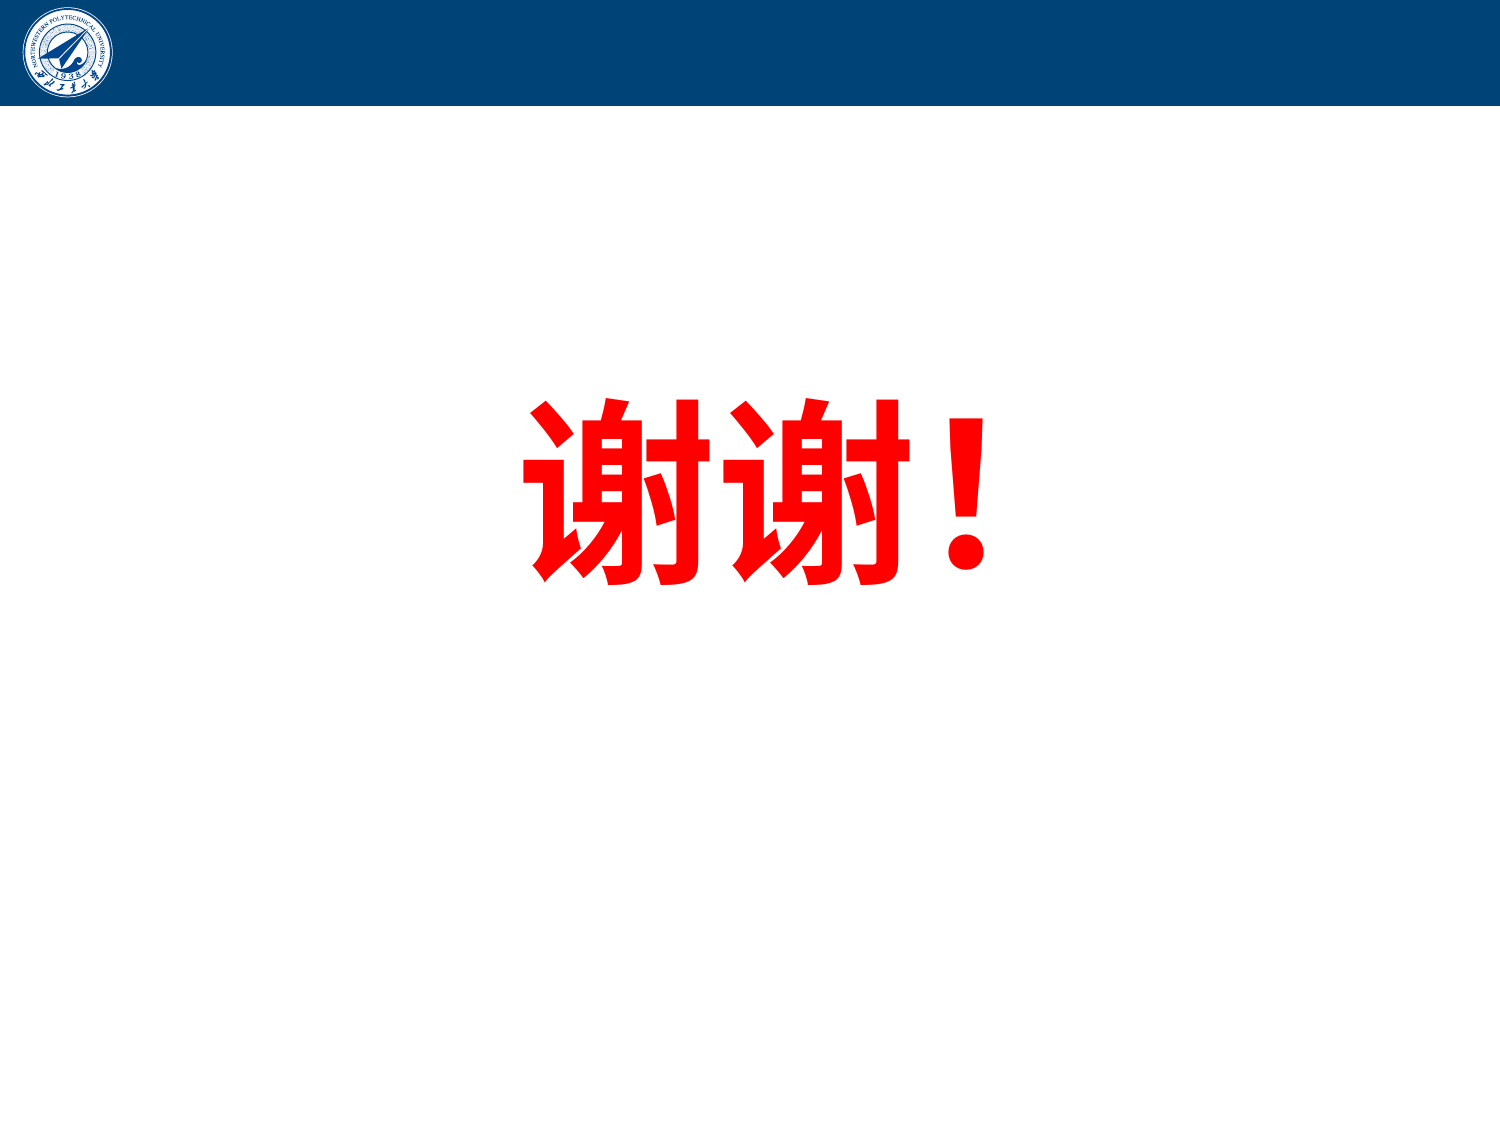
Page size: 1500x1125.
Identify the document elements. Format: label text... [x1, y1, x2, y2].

text_box 谢谢！ [501, 361, 1258, 617]
